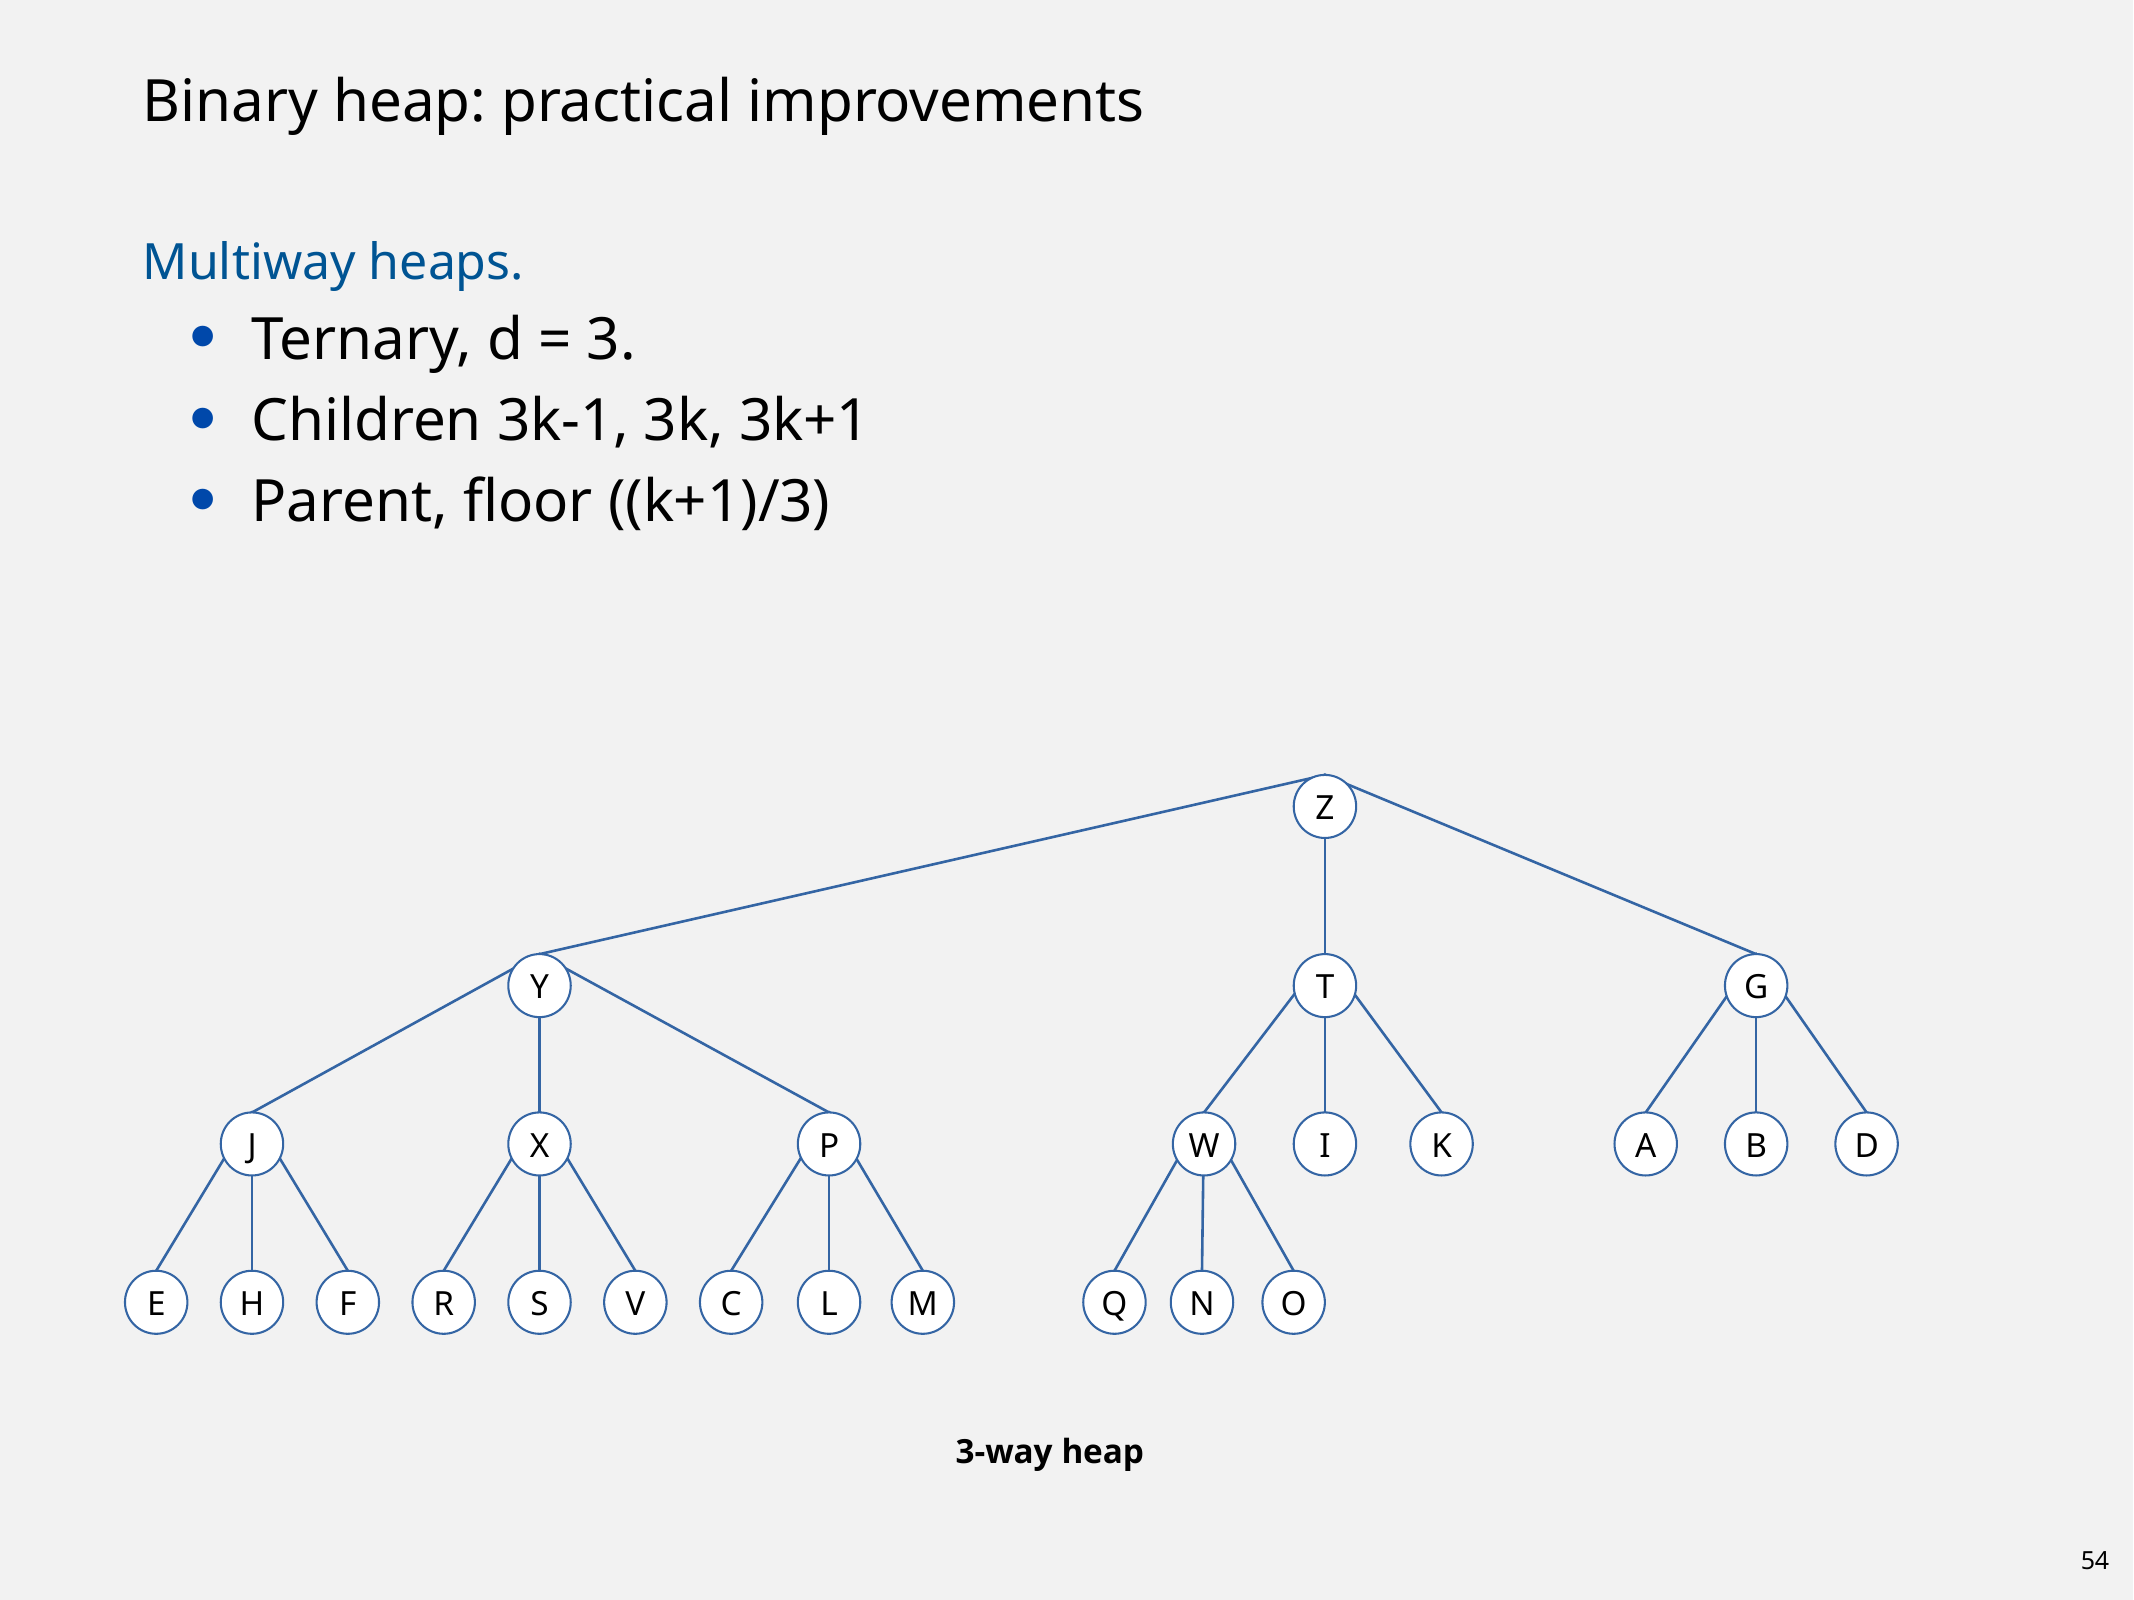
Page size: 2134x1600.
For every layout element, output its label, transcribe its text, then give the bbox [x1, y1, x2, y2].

text_box D [1836, 1113, 1898, 1176]
text_box Z [1294, 774, 1356, 799]
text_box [1203, 1143, 1294, 1303]
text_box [539, 806, 1319, 986]
text_box Y [509, 954, 534, 978]
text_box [1765, 985, 1867, 1145]
text_box M [892, 1271, 955, 1334]
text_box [1203, 985, 1326, 1145]
text_box S [509, 1309, 570, 1334]
text_box P [838, 1113, 860, 1136]
slide_number 54 [2069, 1537, 2121, 1587]
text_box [1114, 1143, 1198, 1303]
text_box R [412, 1271, 475, 1334]
text_box W [1173, 1112, 1199, 1136]
text_box A [1614, 1112, 1677, 1176]
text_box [539, 1143, 636, 1303]
text_box Q [1083, 1271, 1145, 1334]
text_box N [1171, 1309, 1233, 1334]
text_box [251, 985, 534, 1145]
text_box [1645, 985, 1755, 1145]
text_box V [604, 1271, 667, 1334]
text_box K [1411, 1113, 1473, 1176]
text_box J [221, 1112, 247, 1136]
text_box E [124, 1271, 187, 1334]
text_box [539, 985, 830, 1145]
text_box C [699, 1271, 762, 1334]
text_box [251, 1143, 349, 1303]
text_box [730, 1143, 825, 1303]
text_box G [1766, 955, 1787, 978]
text_box F [317, 1272, 380, 1334]
text_box H [221, 1309, 283, 1334]
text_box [828, 1143, 924, 1303]
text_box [1333, 985, 1442, 1145]
list Multiway heaps. Ternary, d = 3. Children 3k-1, 3k, 3k+1 Parent, floor ((k+1)/3) [132, 207, 2001, 1543]
text_box B [1725, 1151, 1787, 1176]
text_box O [1263, 1271, 1325, 1334]
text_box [155, 1143, 249, 1303]
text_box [1324, 806, 1757, 986]
text_box 3-way heap [946, 1410, 1154, 1471]
title Binary heap: practical improvements [132, 0, 2001, 134]
text_box L [798, 1308, 860, 1334]
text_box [443, 1143, 535, 1303]
text_box I [1302, 1151, 1356, 1176]
